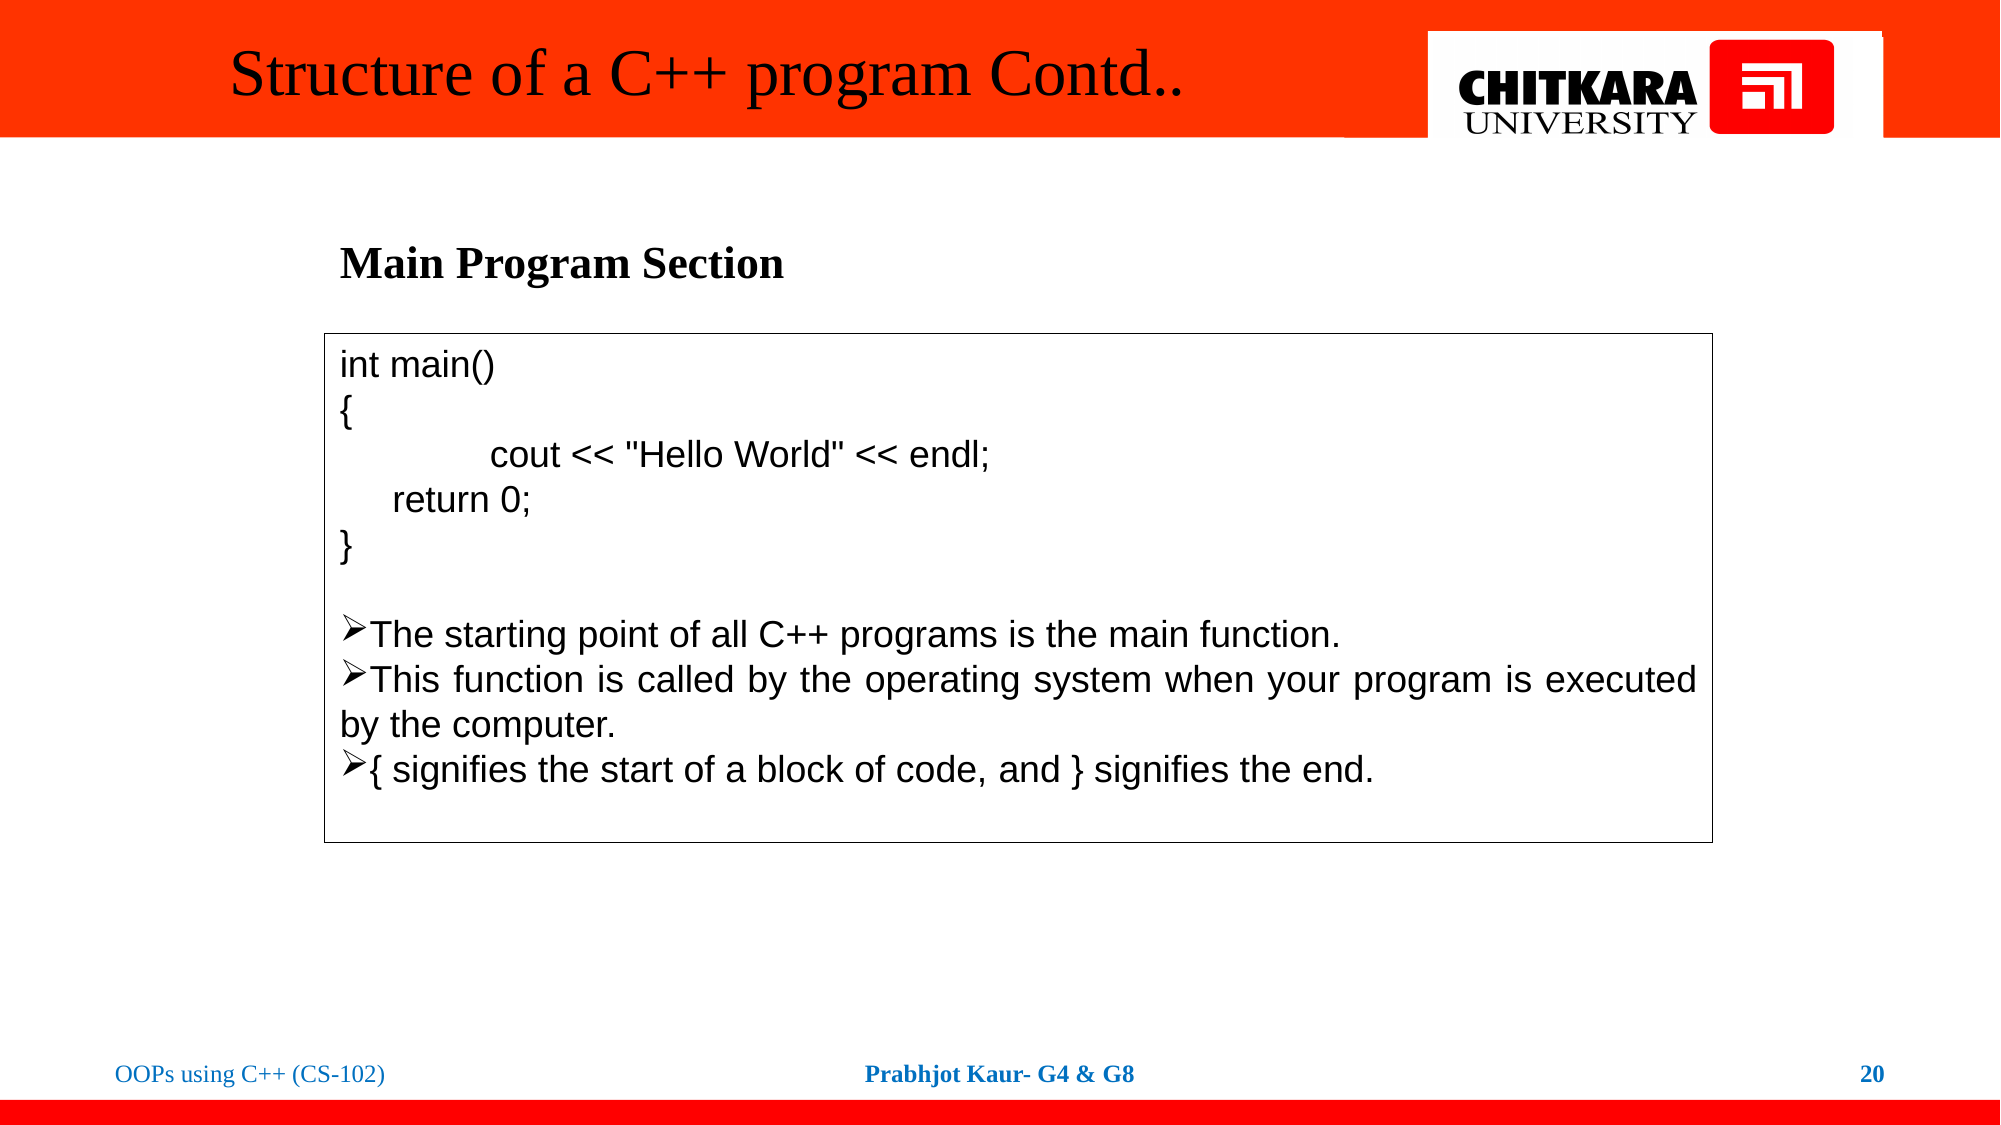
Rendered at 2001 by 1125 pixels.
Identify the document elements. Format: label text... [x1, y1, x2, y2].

text_box int main() { cout << "Hello World" << endl; return 0; } The starting point of all C++ programs is the main function. This function is called by the operating system when your program is executed by the computer. { signifies the start of a block of code, ​and } signifies the end. [324, 333, 1713, 843]
picture [1433, 37, 1854, 138]
list Main Program Section [324, 224, 1676, 301]
slide_number OOPs using C++ (CS-102) [99, 1042, 567, 1103]
slide_number 20 [1433, 1042, 1900, 1103]
footer Prabhjot Kaur- G4 & G8 [683, 1042, 1317, 1103]
title Structure of a C++ program Contd.. [0, 0, 1417, 138]
